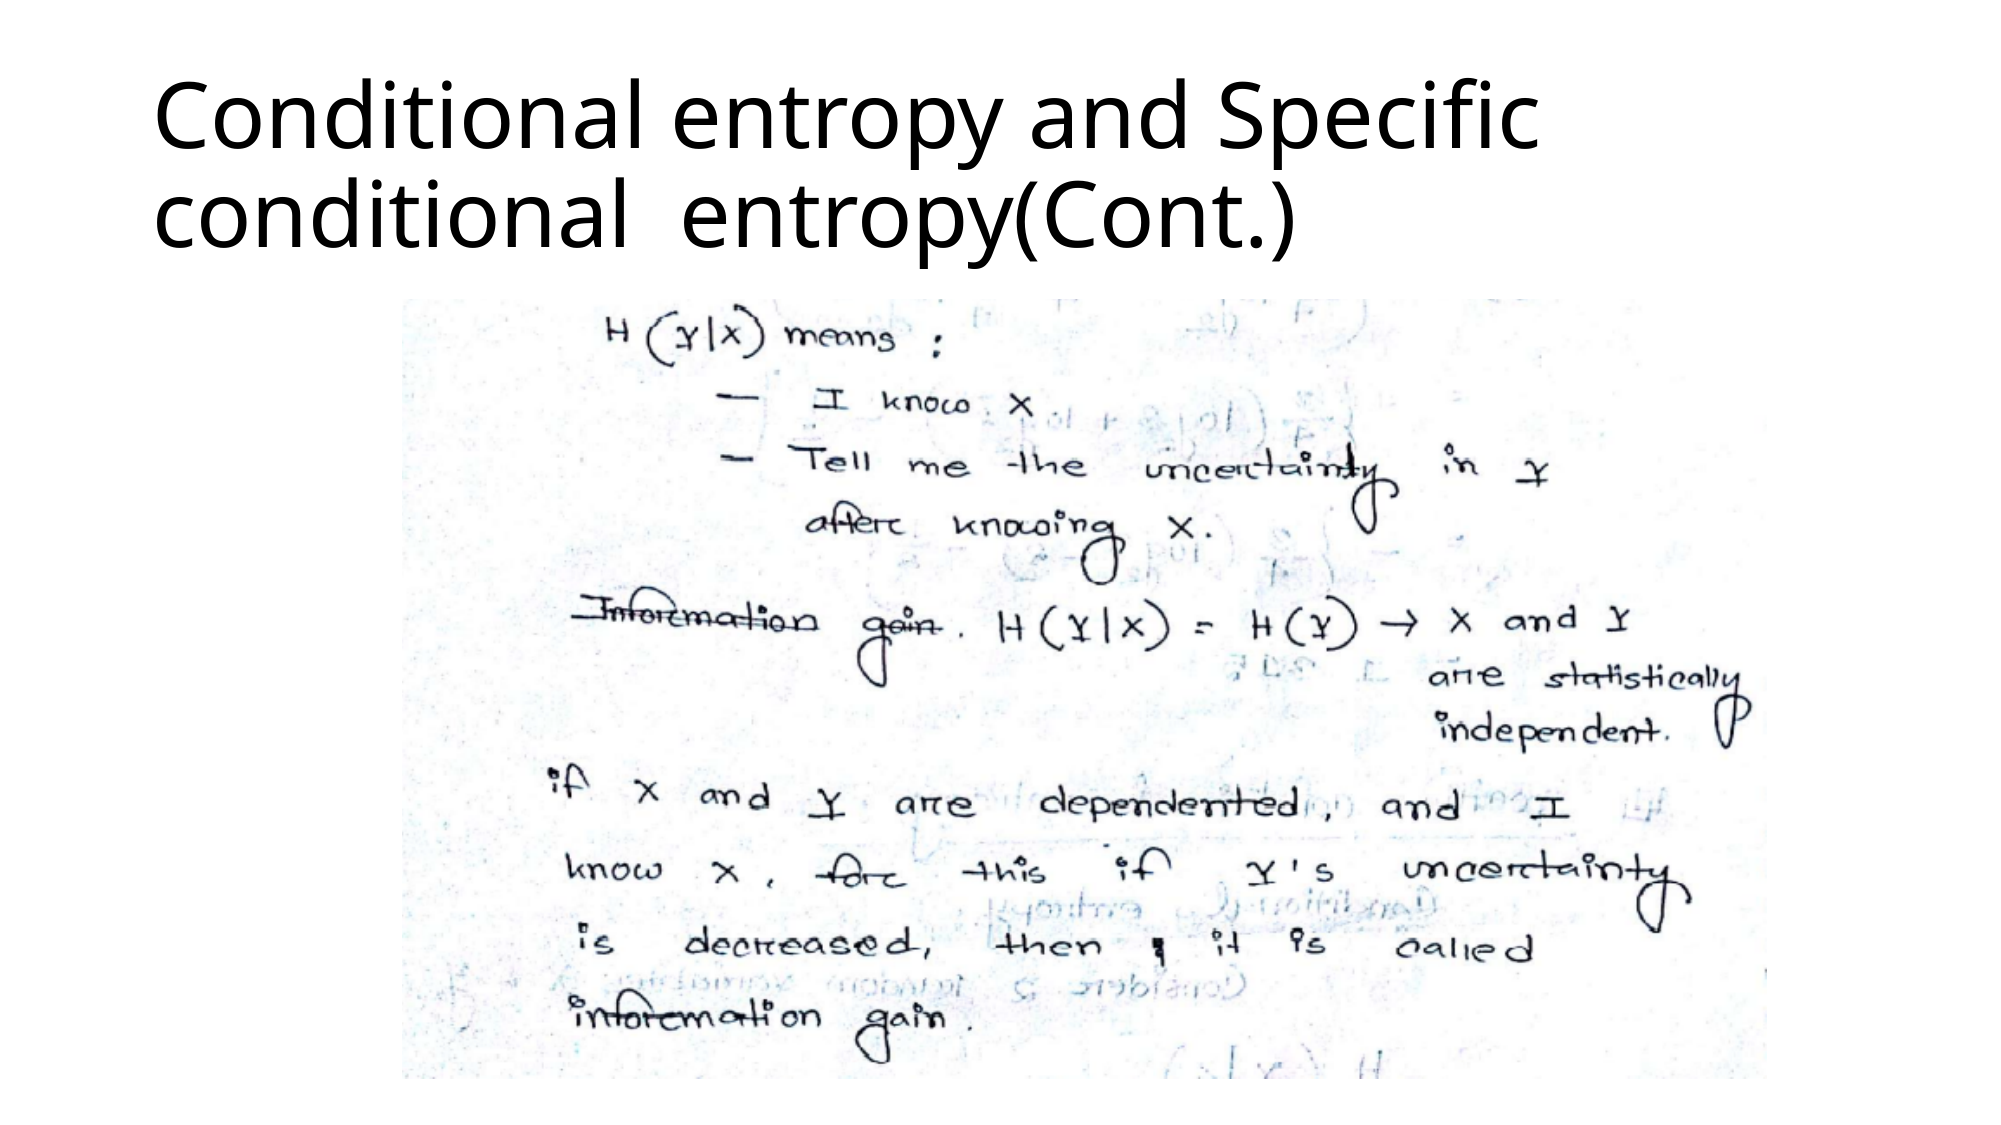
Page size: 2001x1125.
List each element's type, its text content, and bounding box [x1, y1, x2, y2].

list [402, 299, 1767, 1080]
title Conditional entropy and Specific conditional entropy(Cont.) [137, 59, 1863, 278]
